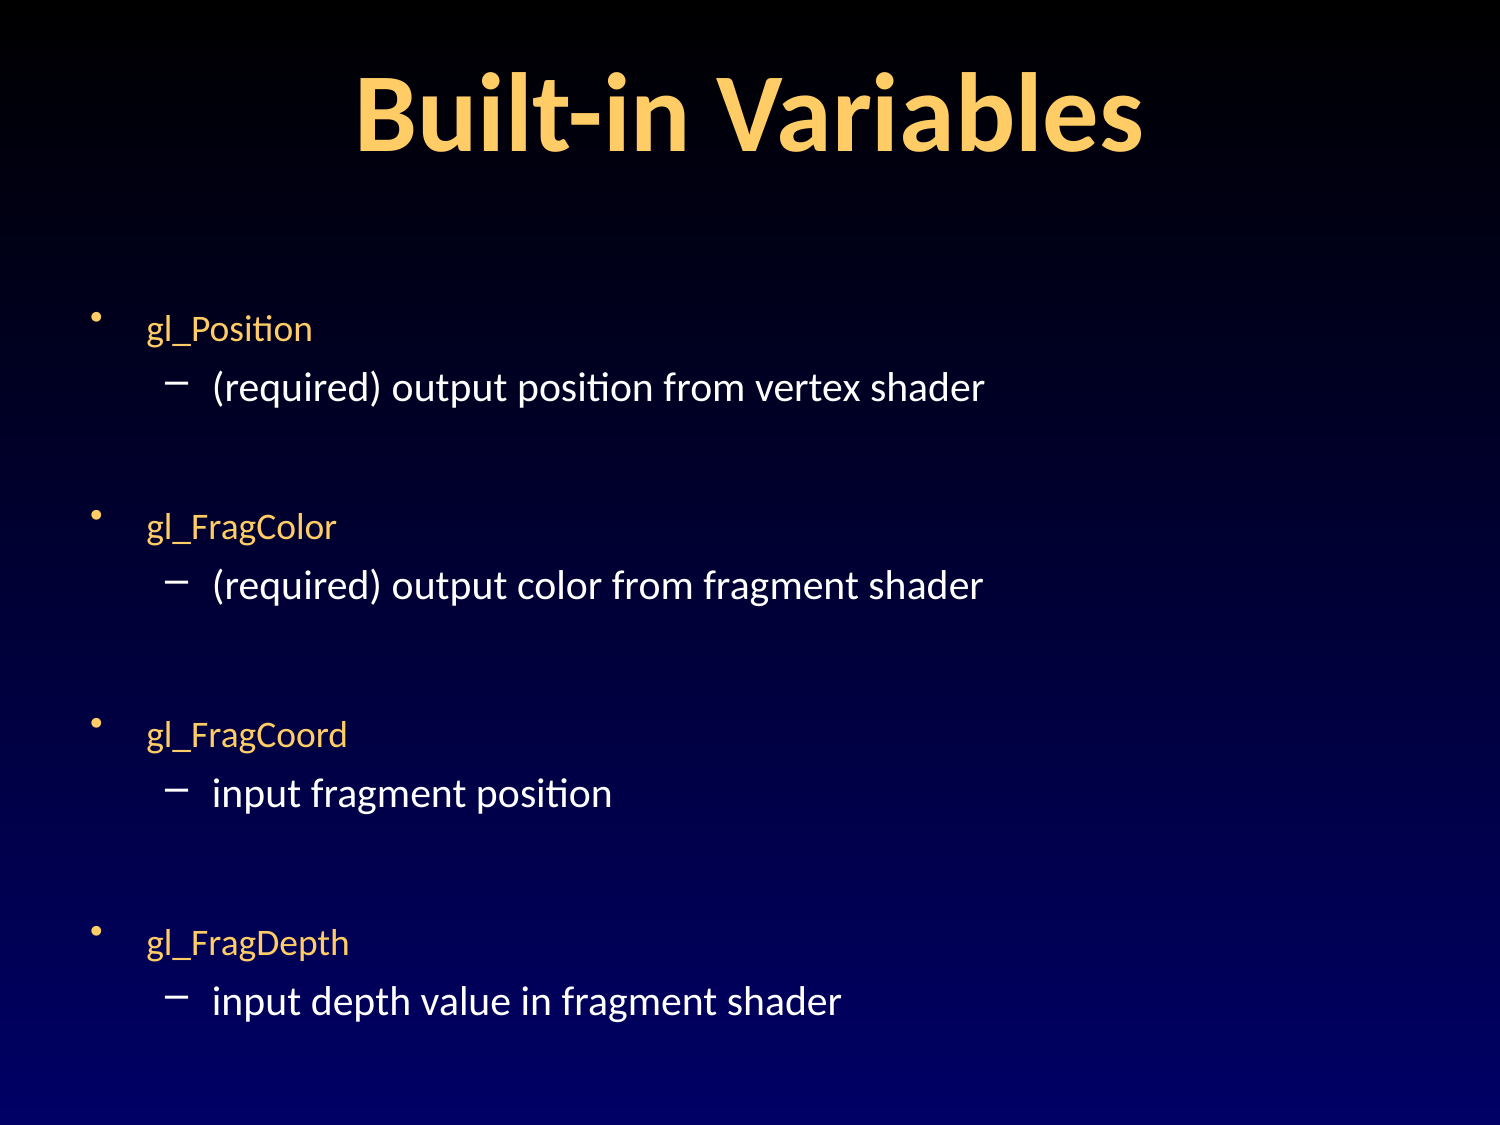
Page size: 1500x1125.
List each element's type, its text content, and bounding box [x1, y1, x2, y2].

title Built-in Variables [24, 24, 1475, 188]
list gl_Position (required) output position from vertex shader gl_FragColor (required) output color from fragment shader gl_FragCoord input fragment position gl_FragDepth input depth value in fragment shader [75, 284, 1425, 841]
